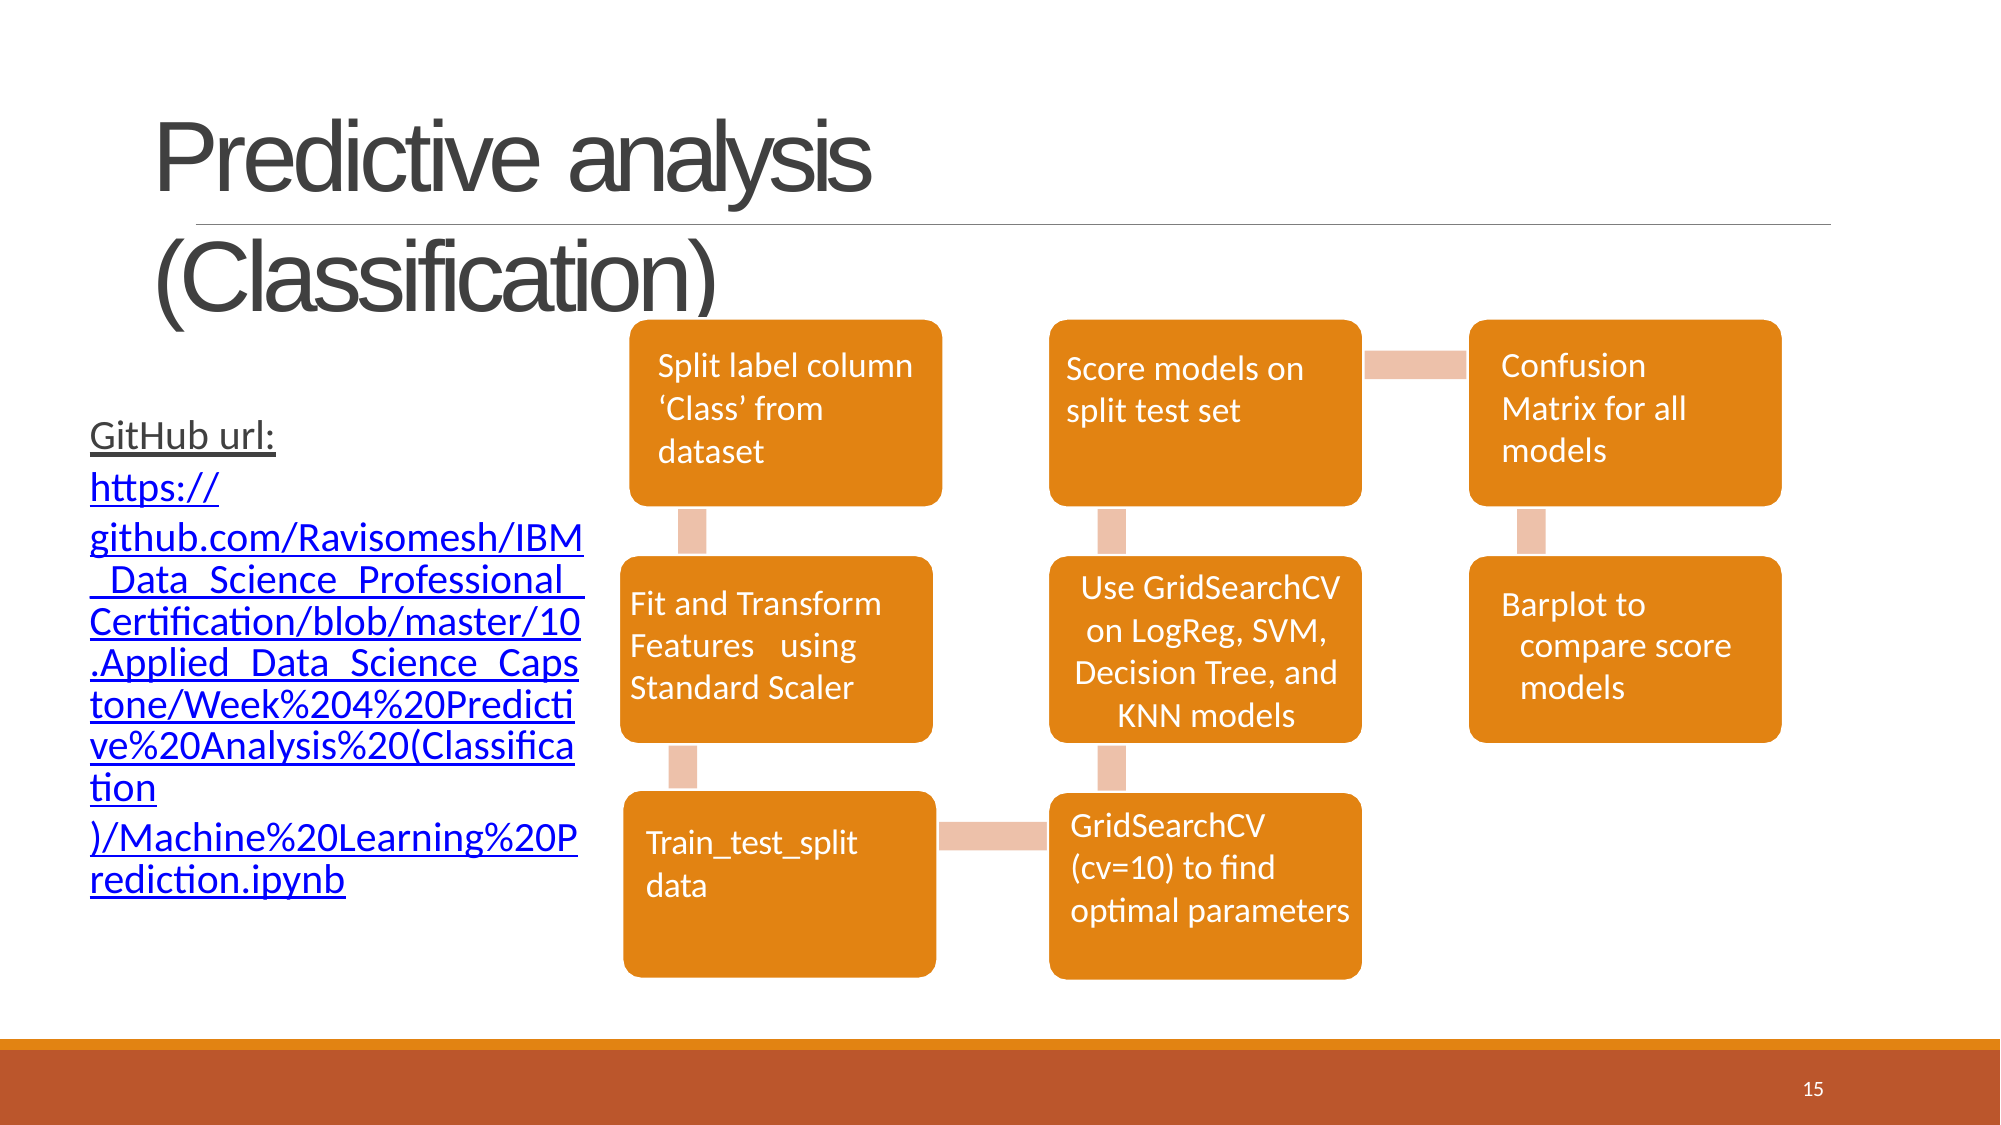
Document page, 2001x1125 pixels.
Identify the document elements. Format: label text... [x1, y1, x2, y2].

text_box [626, 316, 946, 601]
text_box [1465, 553, 1785, 746]
slide_number 15 [1795, 1077, 1831, 1125]
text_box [1465, 316, 1785, 553]
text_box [1046, 754, 1365, 983]
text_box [1046, 517, 1365, 746]
title Predictive analysis (Classification) [150, 89, 1450, 332]
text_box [618, 554, 935, 788]
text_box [620, 788, 1041, 981]
text_box GitHub url: https://github.com/Ravisomesh/IBM_Data_Science_Professional_Certification/blob/master/10.Applied_Data_Science_Capstone/Week%204%20Predictive%20Analysis%20(Classification)/Machine%20Learning%20Prediction.ipynb [87, 405, 590, 610]
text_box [1046, 316, 1464, 510]
